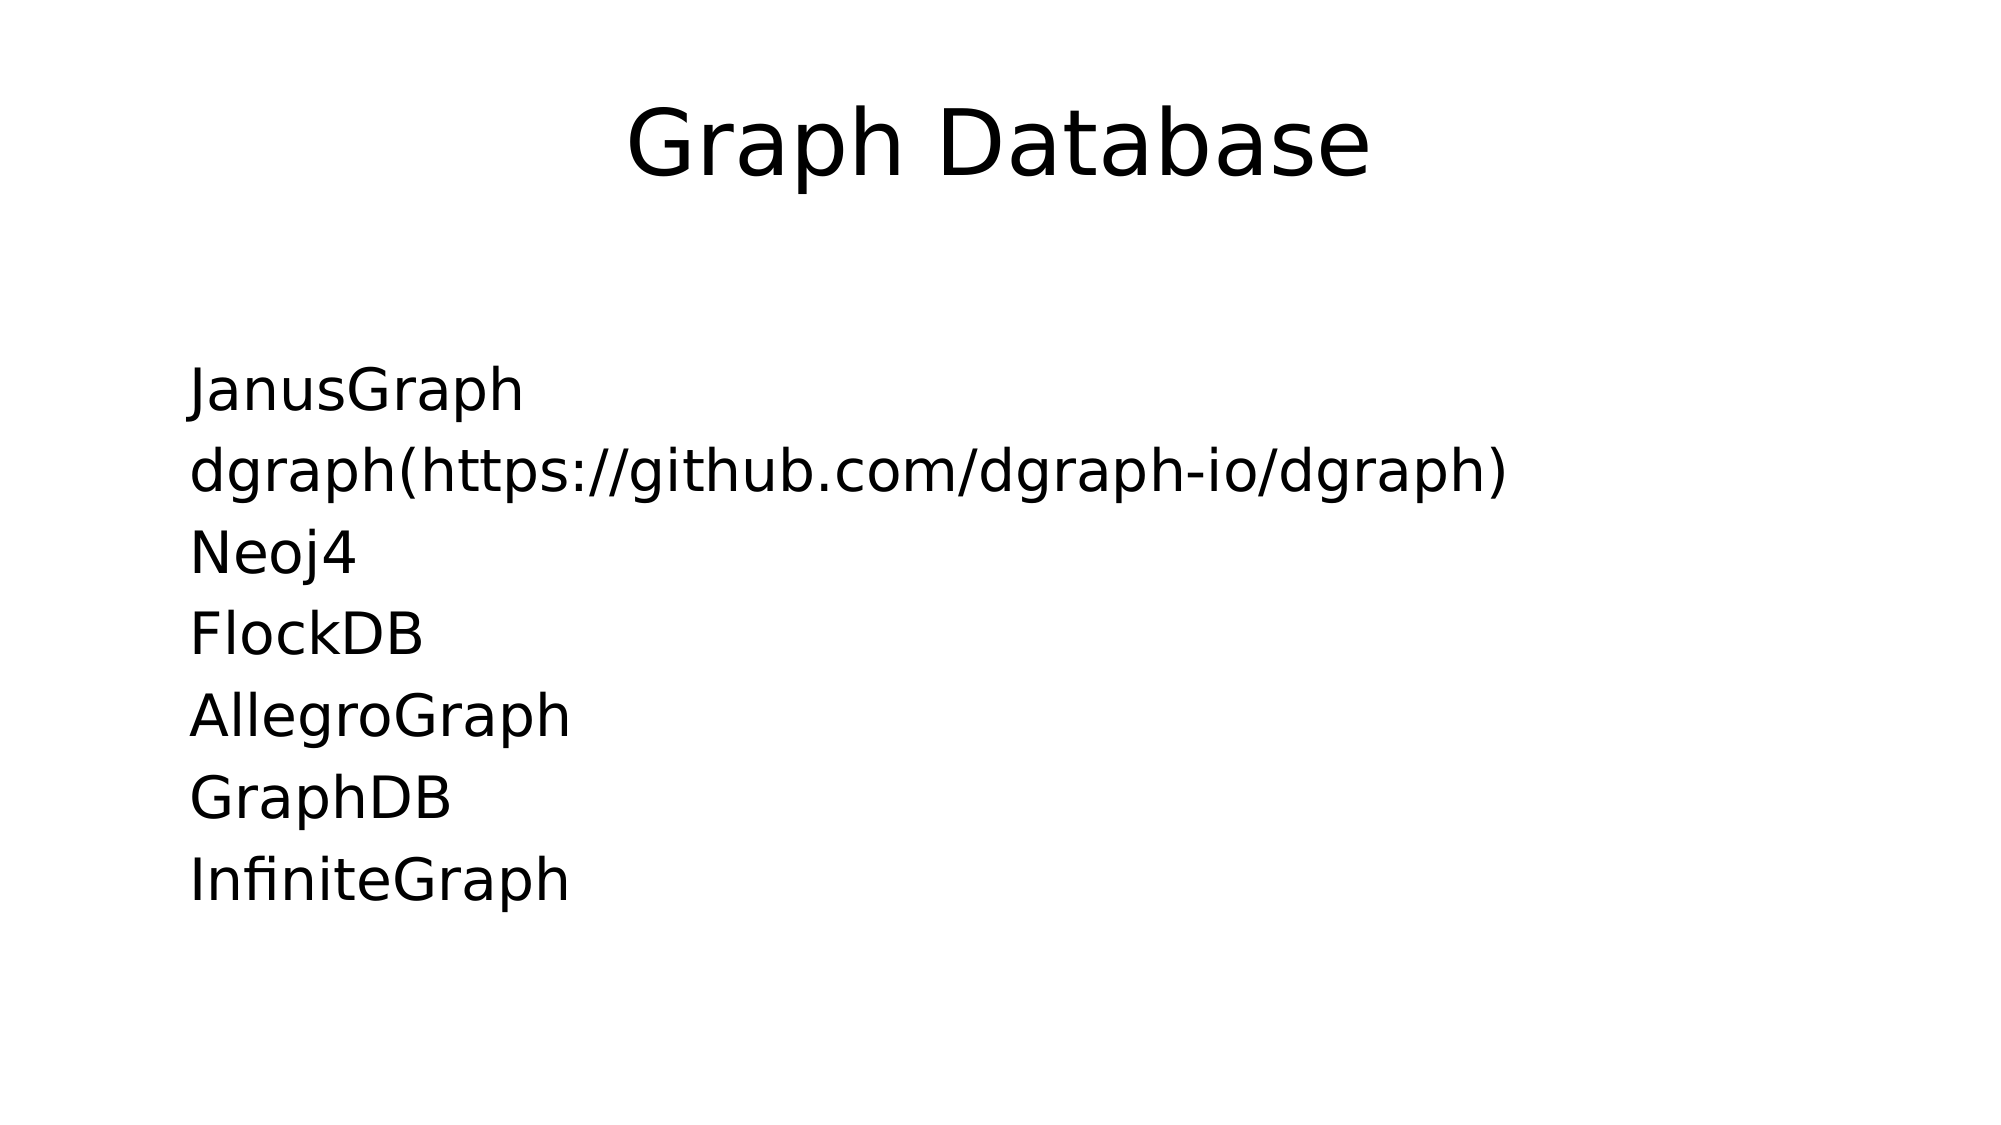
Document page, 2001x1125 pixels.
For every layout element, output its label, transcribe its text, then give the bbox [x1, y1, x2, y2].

list JanusGraph dgraph(https://github.com/dgraph-io/dgraph) Neoj4 FlockDB AllegroGraph GraphDB InfiniteGraph [99, 262, 1901, 1006]
title Graph Database [99, 44, 1901, 233]
